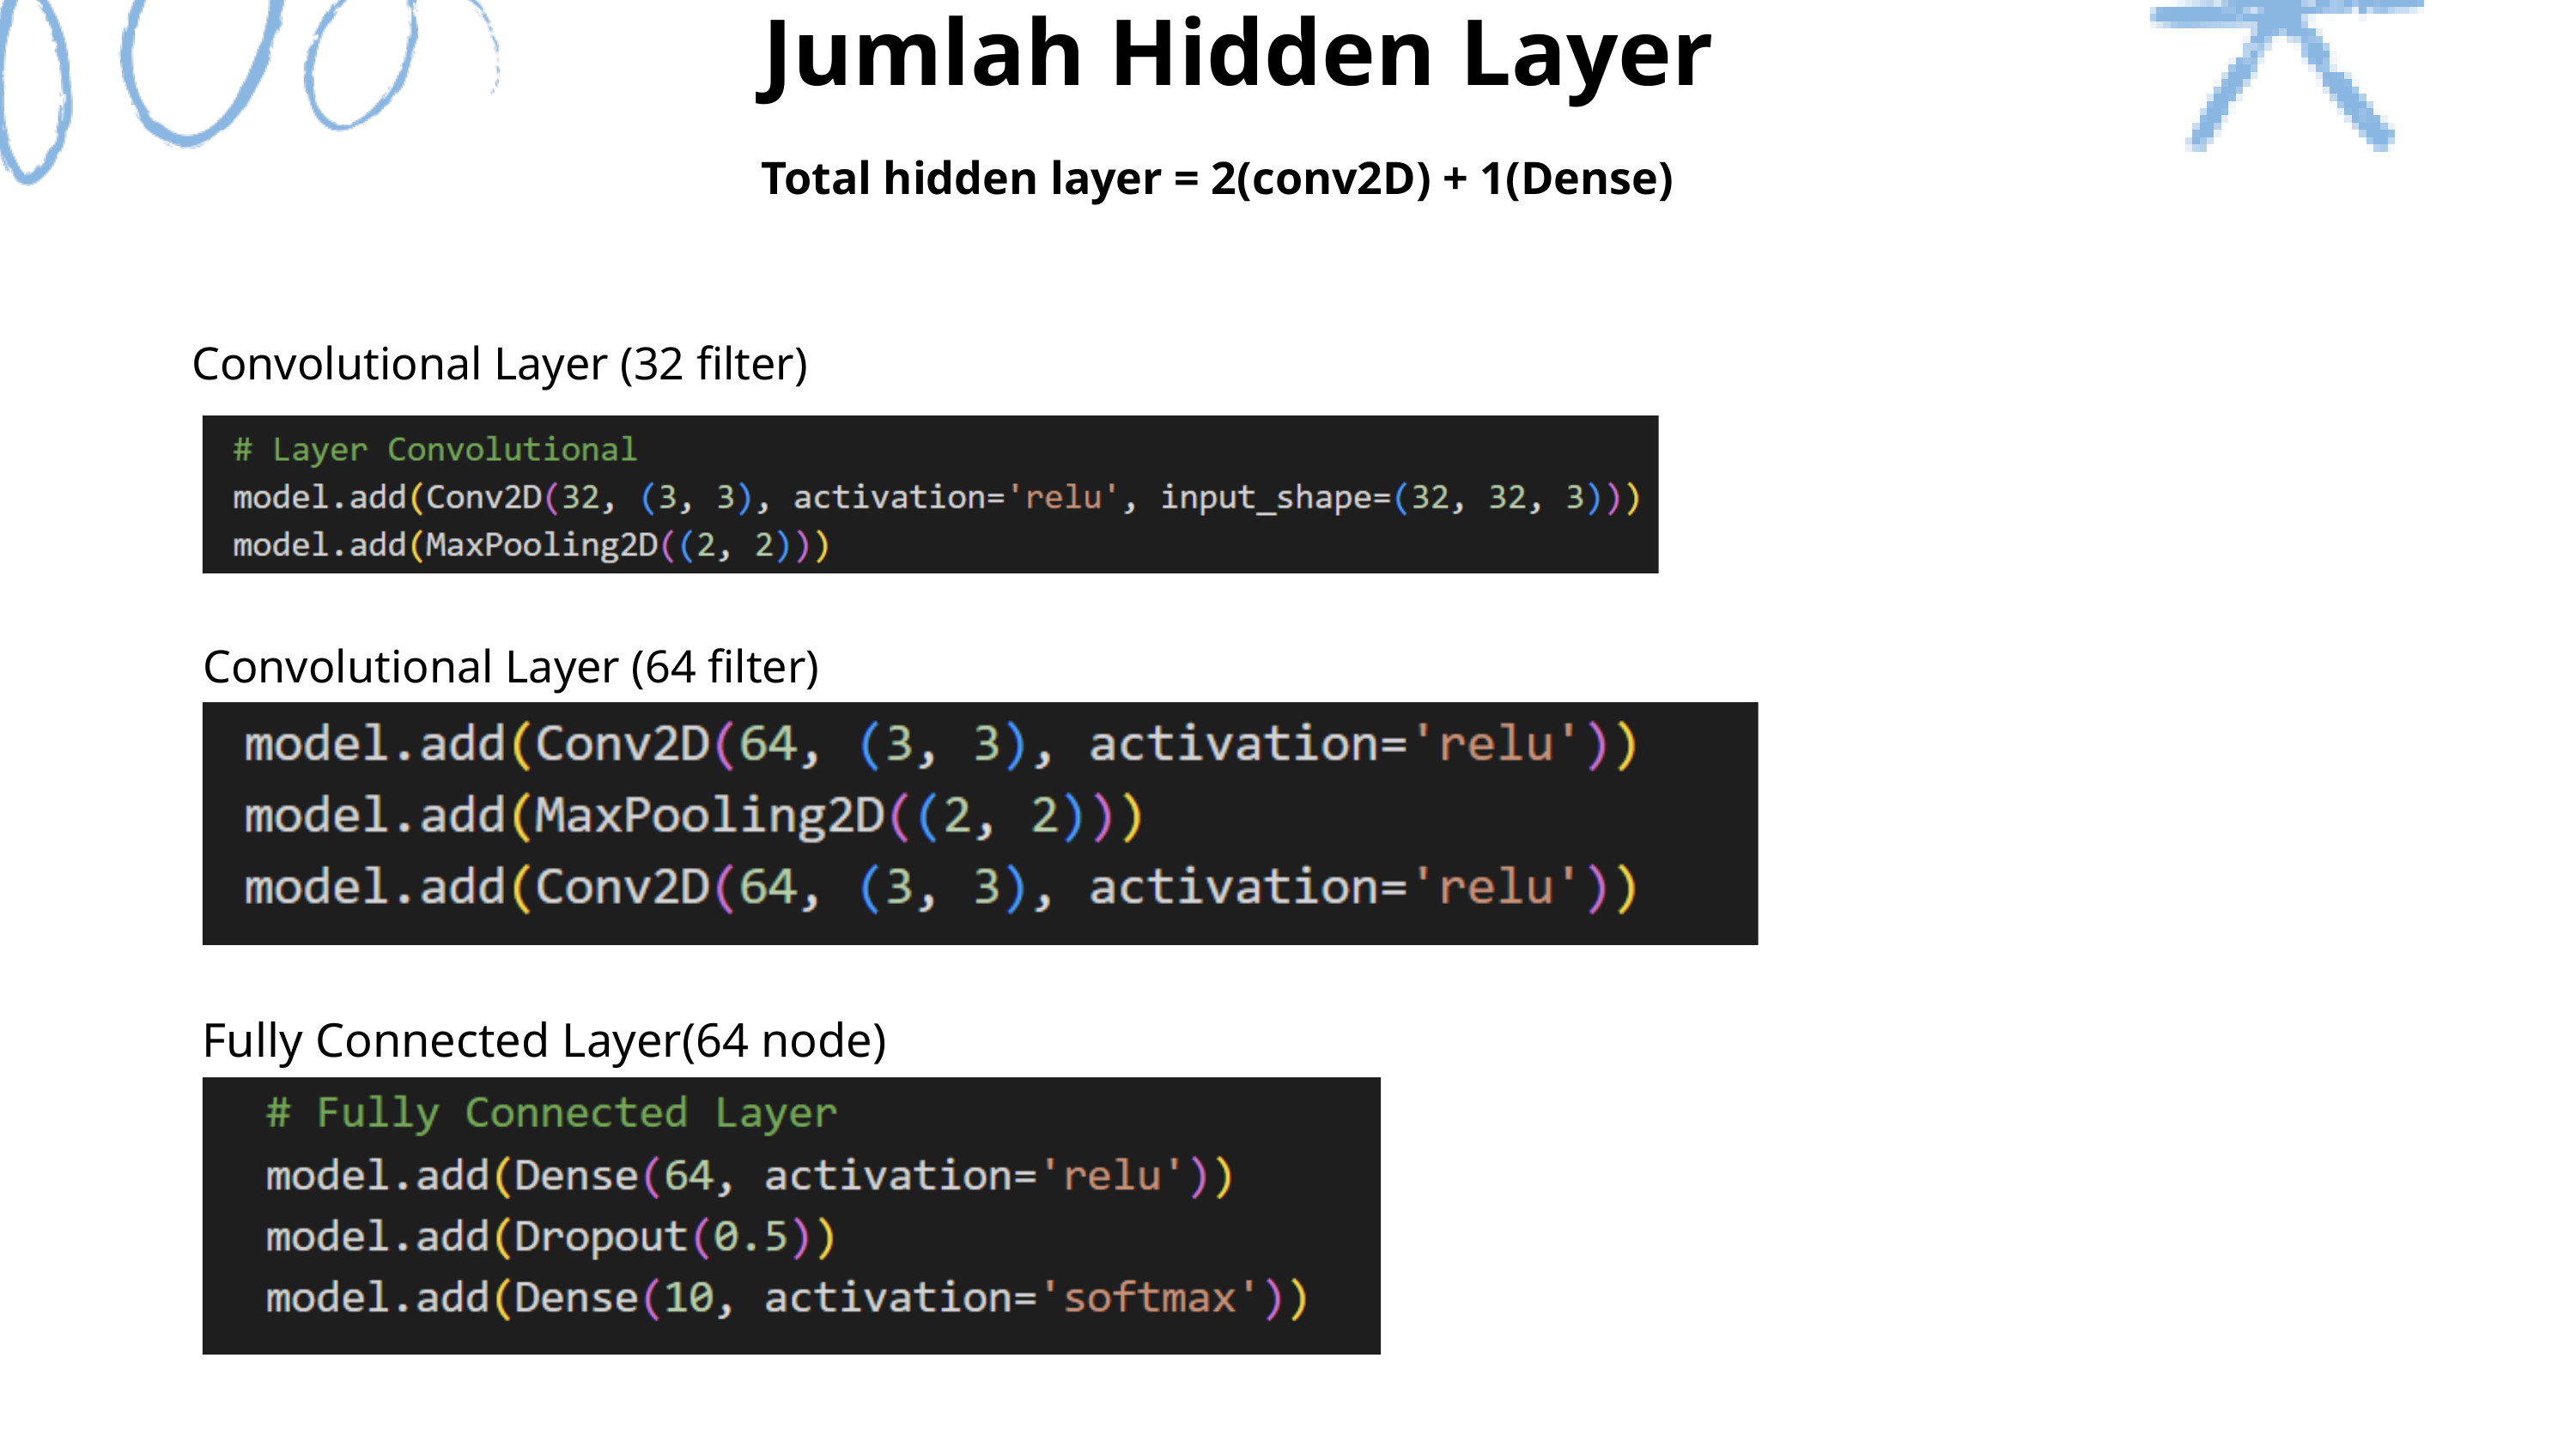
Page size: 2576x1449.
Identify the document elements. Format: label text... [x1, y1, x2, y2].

text_box [0, 0, 501, 187]
text_box [202, 702, 1759, 945]
text_box Convolutional Layer (64 filter) [181, 622, 841, 693]
text_box Jumlah Hidden Layer [472, 15, 2005, 104]
text_box Convolutional Layer (32 filter) [181, 318, 819, 389]
text_box Fully Connected Layer(64 node) [202, 994, 942, 1067]
text_box Total hidden layer = 2(conv2D) + 1(Dense) [451, 140, 1984, 203]
text_box [2149, 0, 2432, 152]
text_box [202, 415, 1659, 573]
text_box [202, 1077, 1382, 1355]
